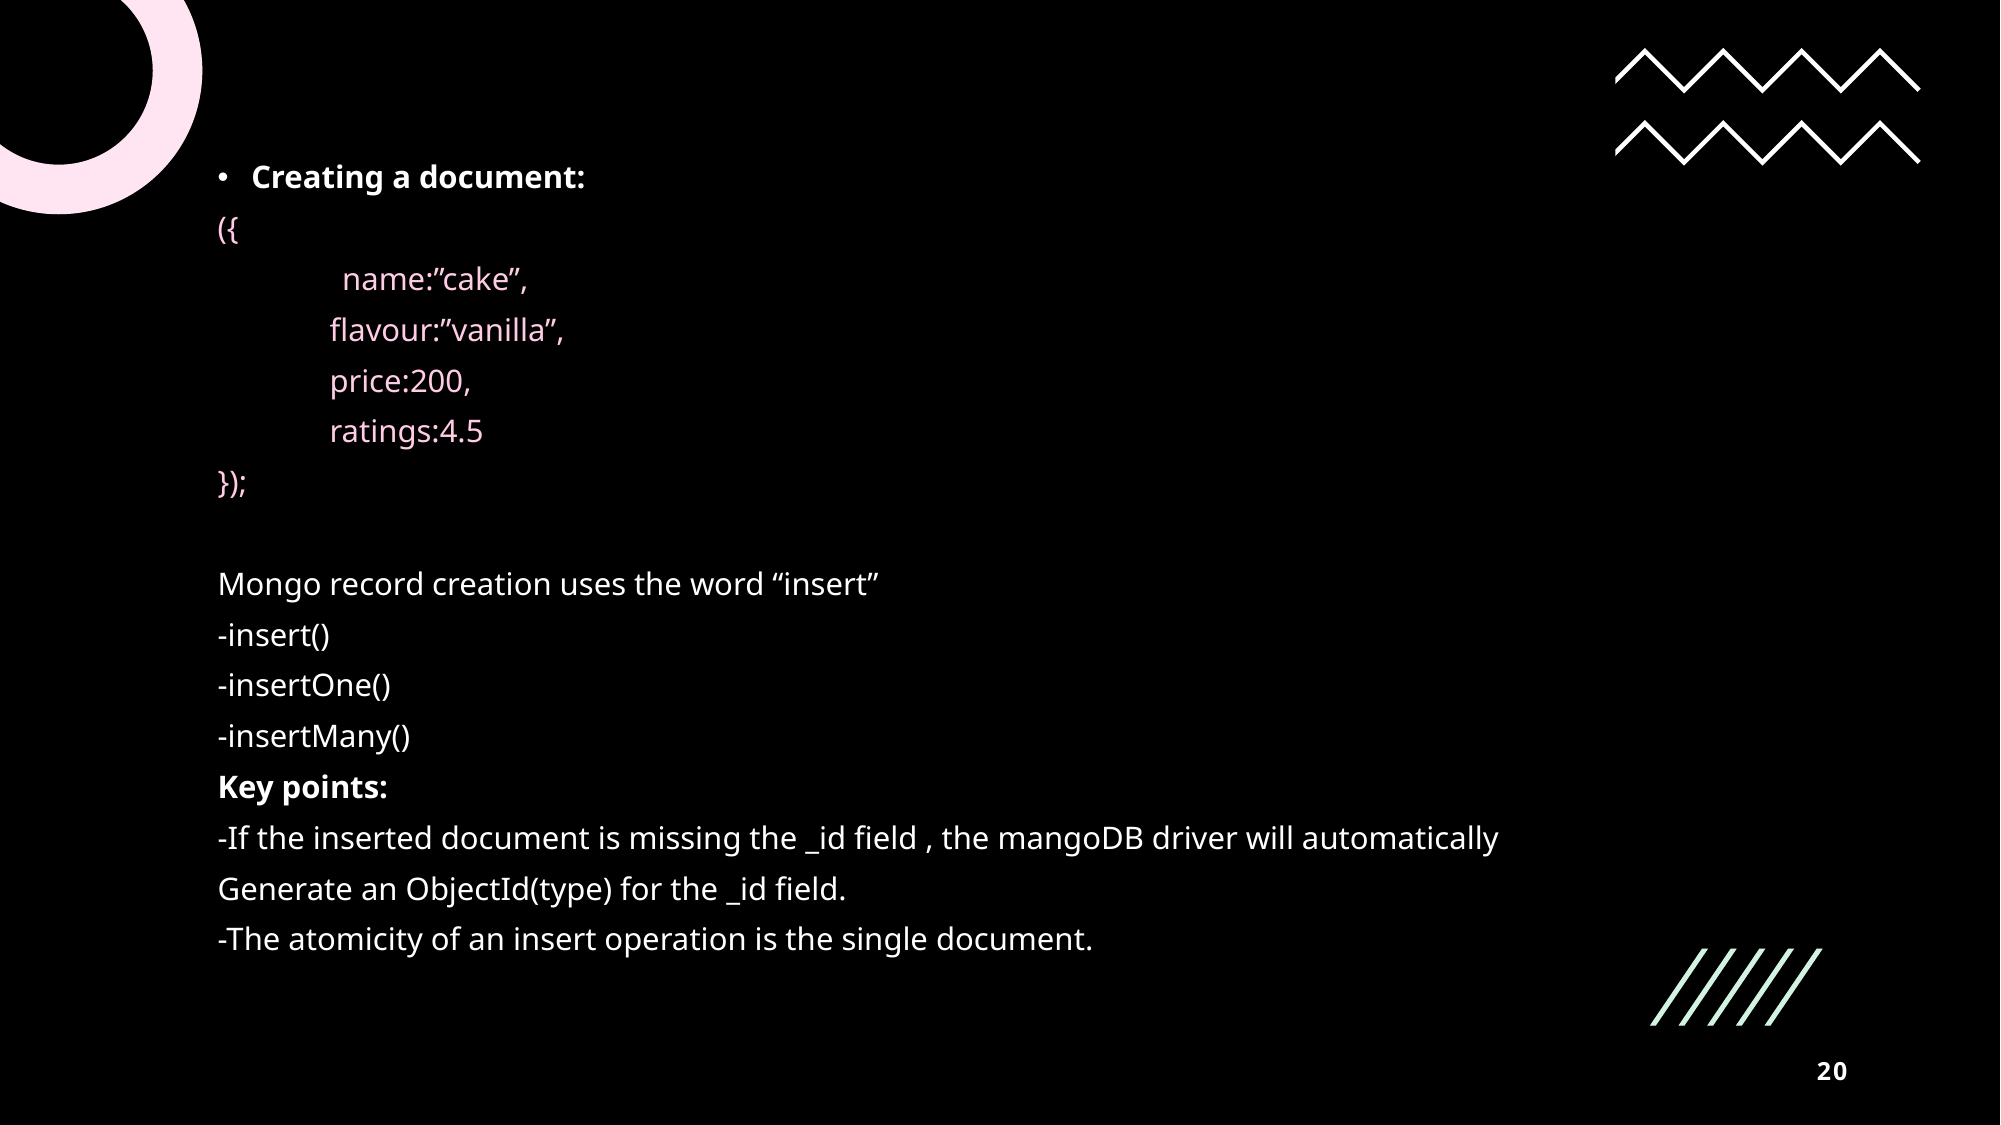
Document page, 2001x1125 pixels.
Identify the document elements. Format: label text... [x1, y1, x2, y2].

slide_number 20 [1412, 1042, 1863, 1103]
list Creating a document: ({ name:”cake”, flavour:”vanilla”, price:200, ratings:4.5 }); Mongo record creation uses the word “insert” -insert() -insertOne() -insertMany() Key points: -If the inserted document is missing the _id field , the mangoDB driver will automatically Generate an ObjectId(type) for the _id field. -The atomicity of an insert operation is the single document. [202, 154, 2000, 971]
